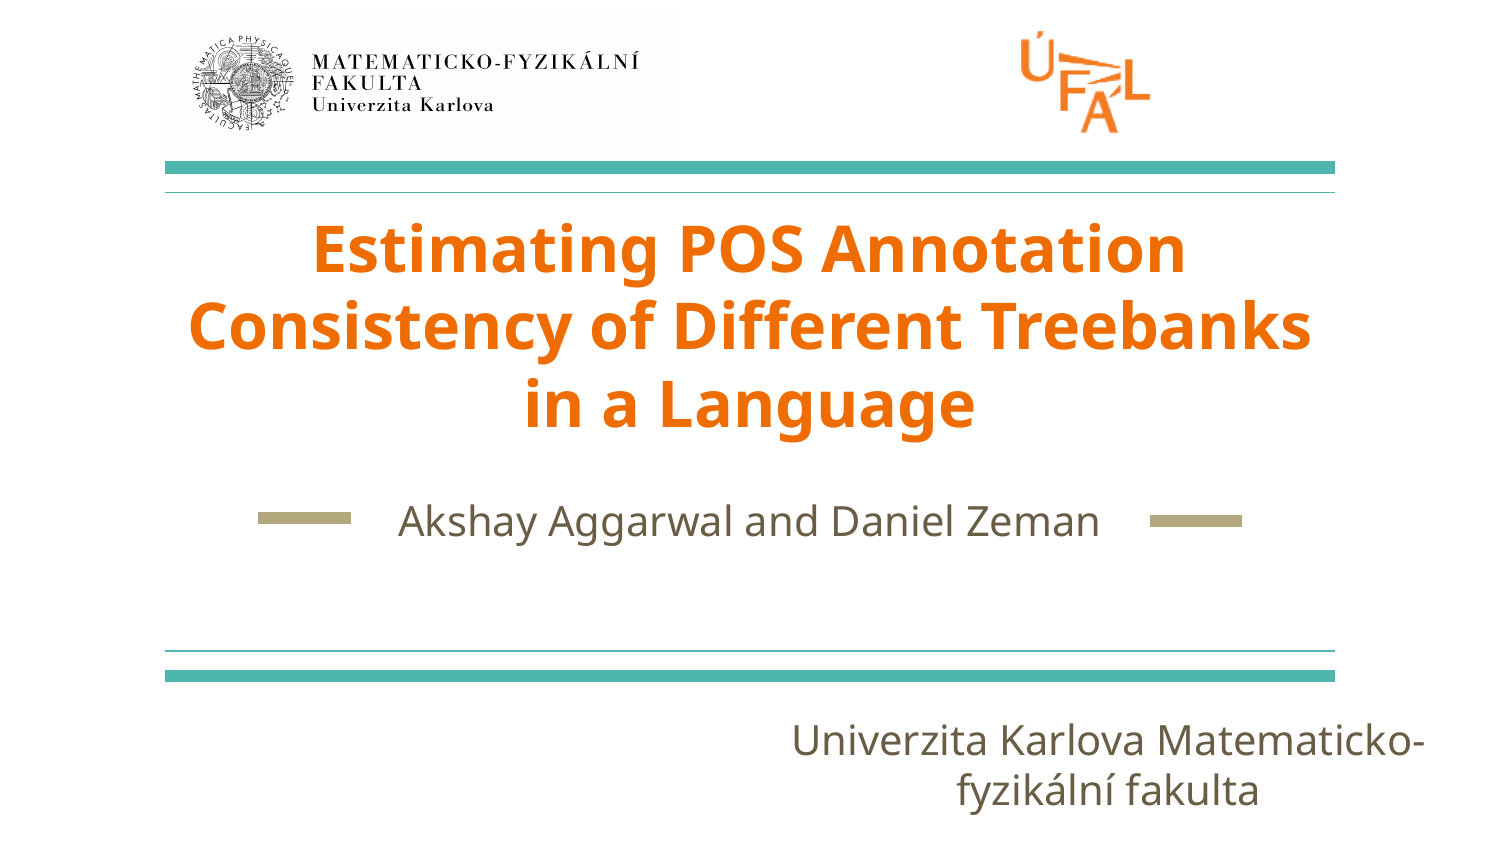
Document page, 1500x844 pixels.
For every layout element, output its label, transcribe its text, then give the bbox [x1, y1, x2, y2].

subtitle Univerzita Karlova Matematicko-fyzikální fakulta [709, 698, 1500, 829]
picture [1021, 31, 1152, 136]
title Estimating POS Annotation Consistency of Different Treebanks in a Language [164, 287, 1336, 456]
subtitle Akshay Aggarwal and Daniel Zeman [350, 480, 1150, 610]
picture [164, 8, 674, 159]
